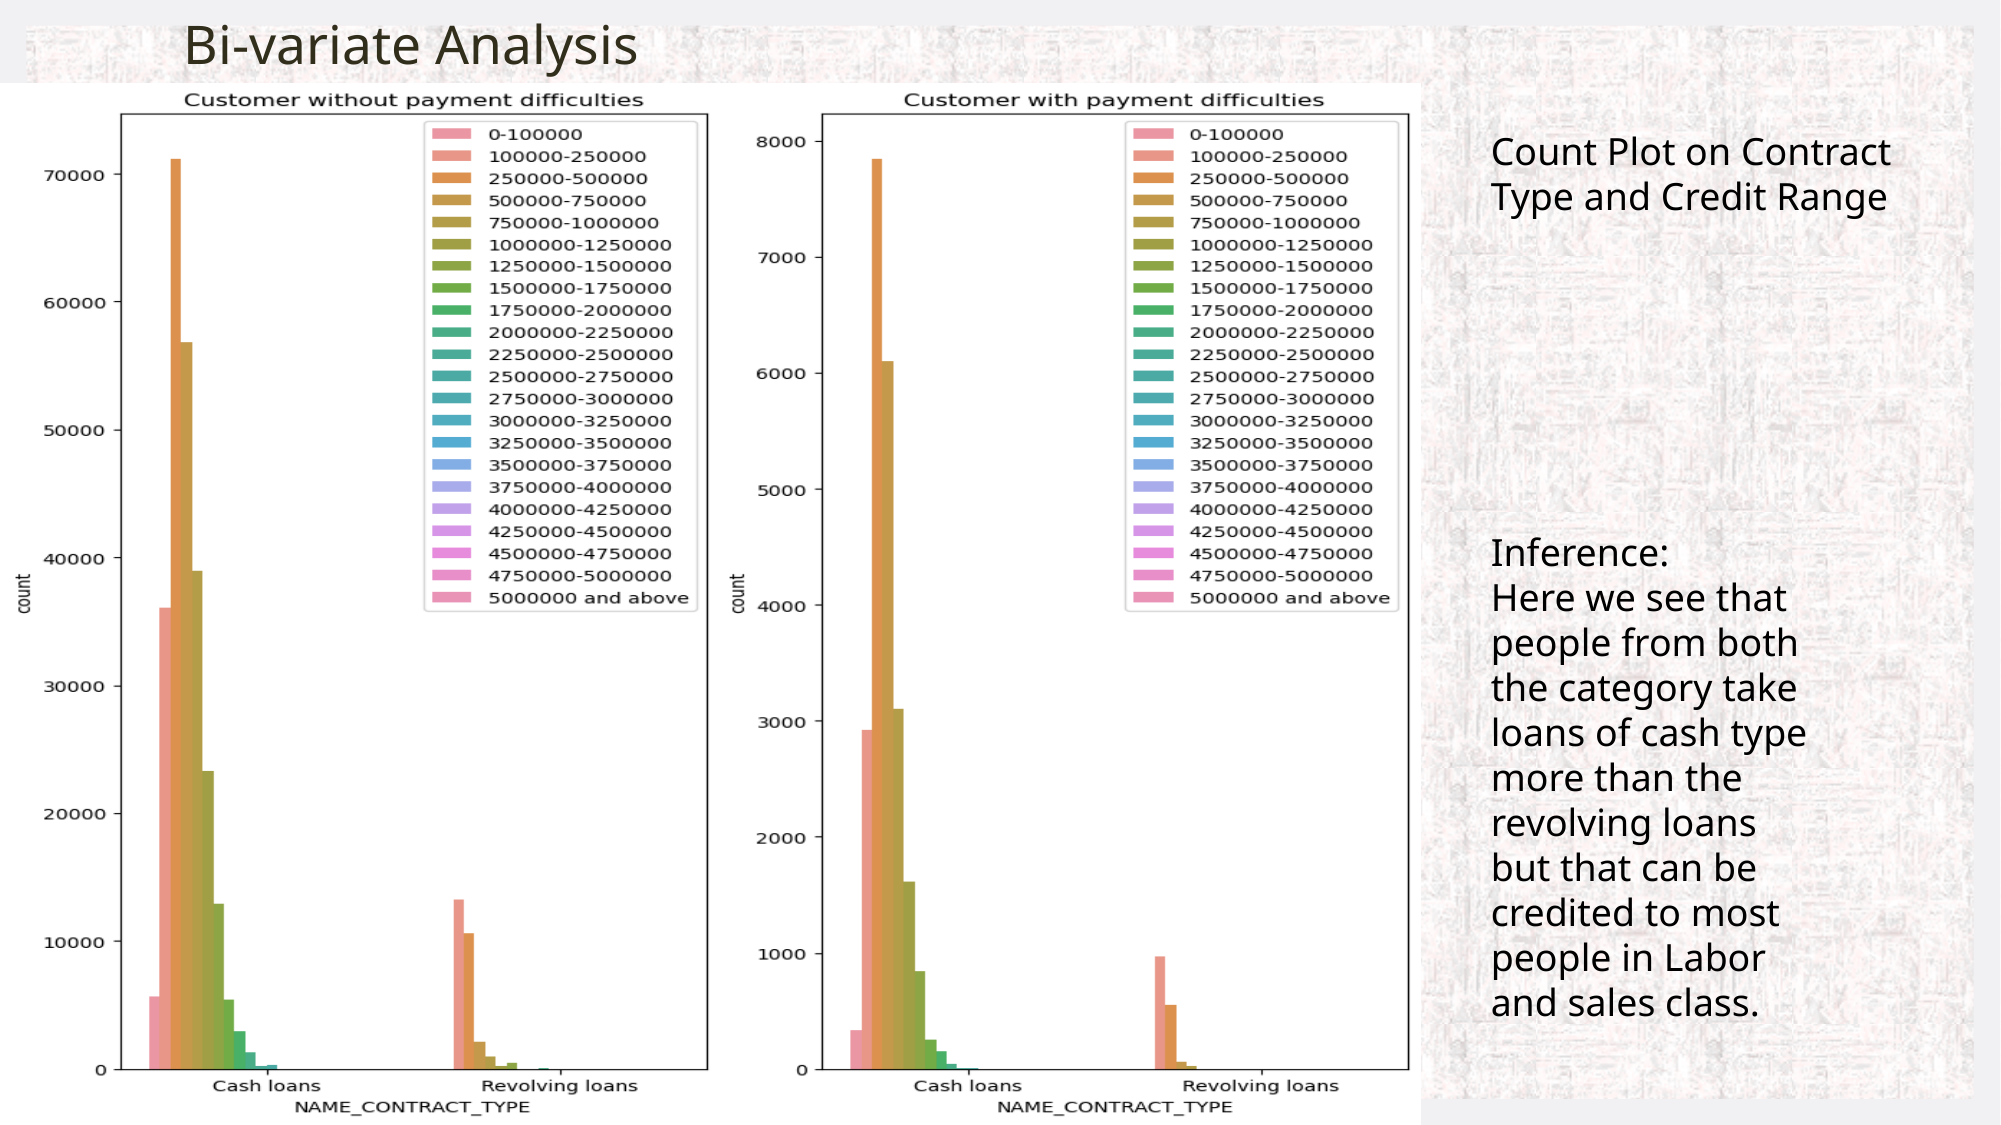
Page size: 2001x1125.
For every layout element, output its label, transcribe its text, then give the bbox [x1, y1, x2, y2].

text_box Inference: Here we see that people from both the category take loans of cash type more than the revolving loans but that can be credited to most people in Labor and sales class. [1476, 521, 1825, 1032]
title Bi-variate Analysis [168, 0, 1832, 83]
text_box Count Plot on Contract Type and Credit Range [1476, 120, 1957, 226]
picture [0, 26, 1973, 1125]
